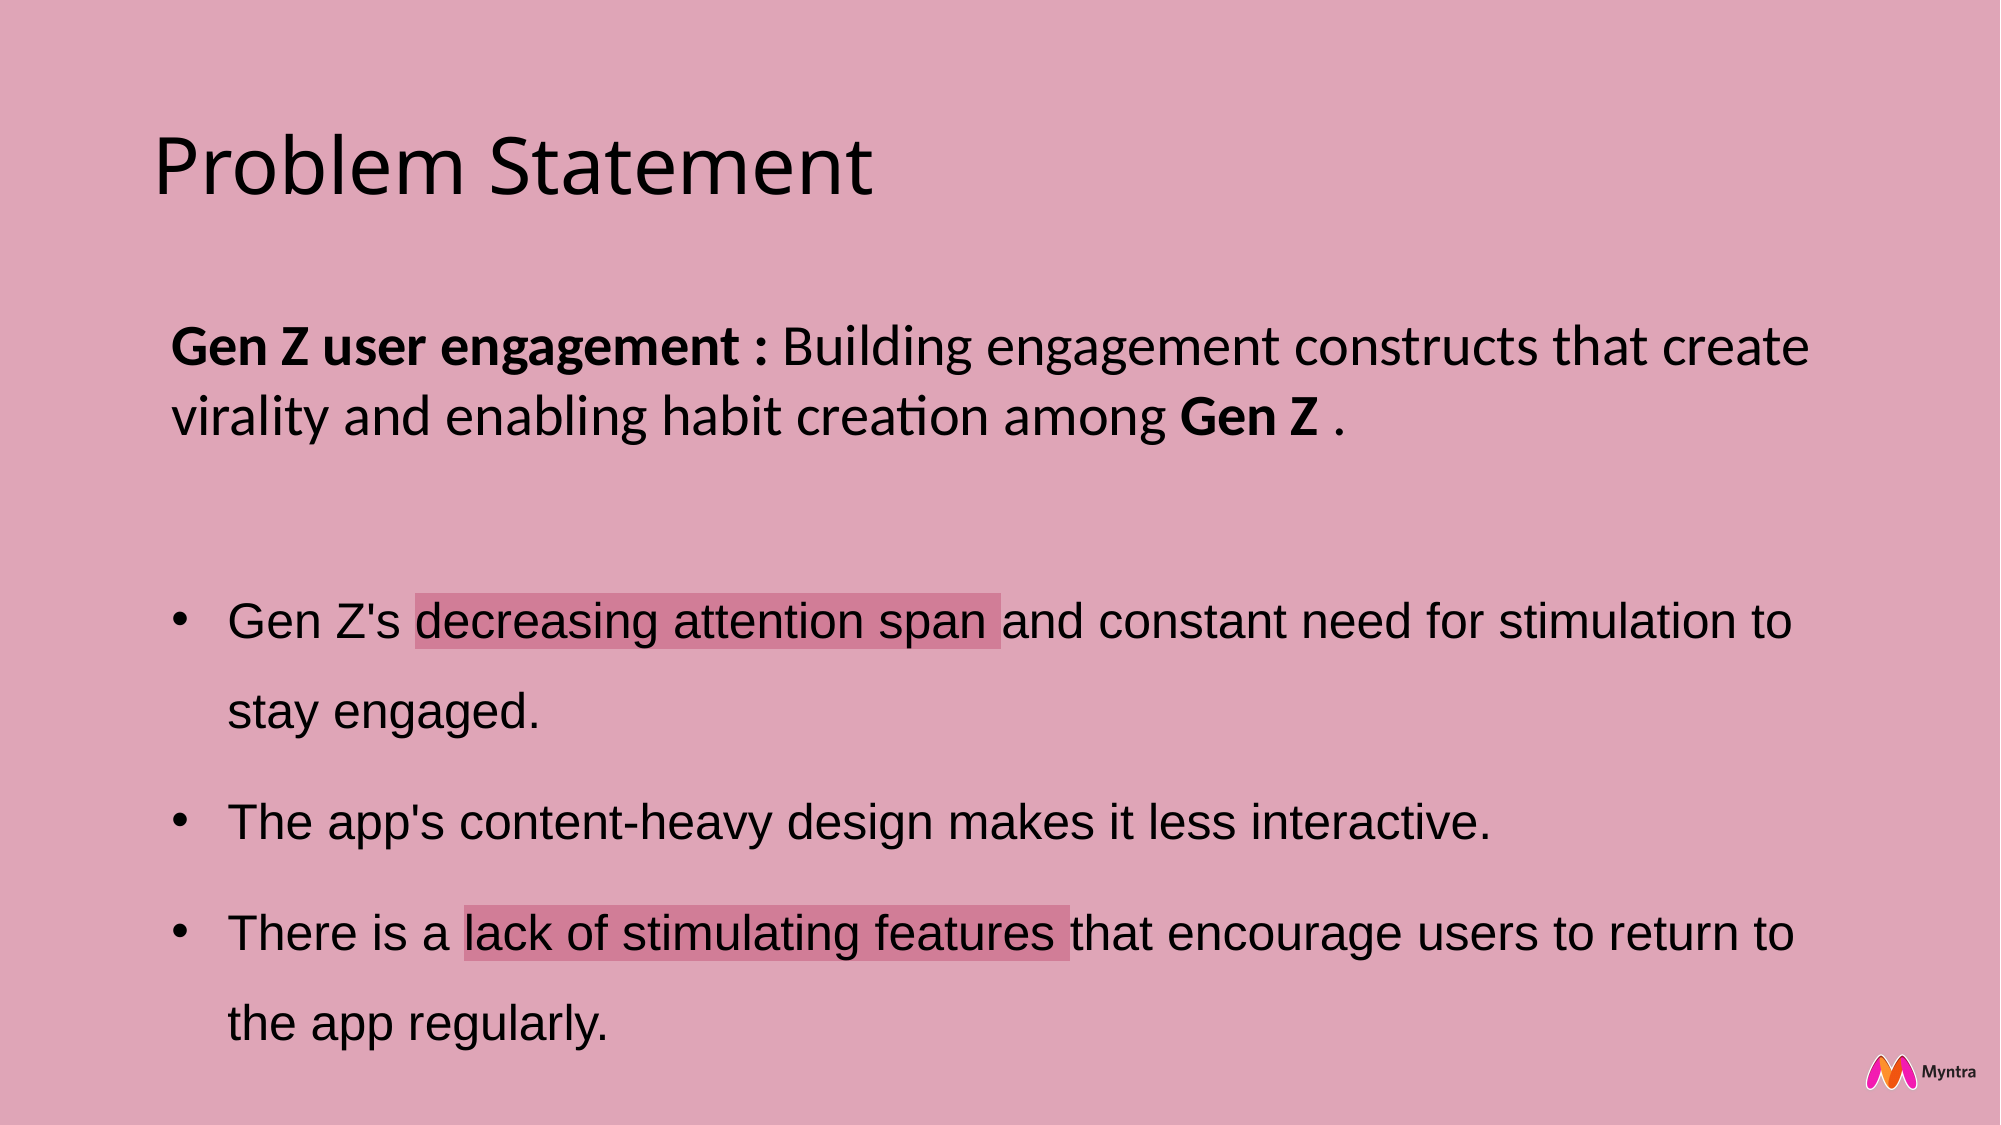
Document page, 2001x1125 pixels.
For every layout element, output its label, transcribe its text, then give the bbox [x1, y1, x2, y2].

title Problem Statement [137, 59, 1863, 278]
list Gen Z user engagement : Building engagement constructs that create virality and enabling habit creation among Gen Z . Gen Z's decreasing attention span and constant need for stimulation to stay engaged. The app's content-heavy design makes it less interactive. There is a lack of stimulating features that encourage users to return to the app regularly. [137, 299, 1863, 1014]
picture [1853, 1048, 1985, 1097]
